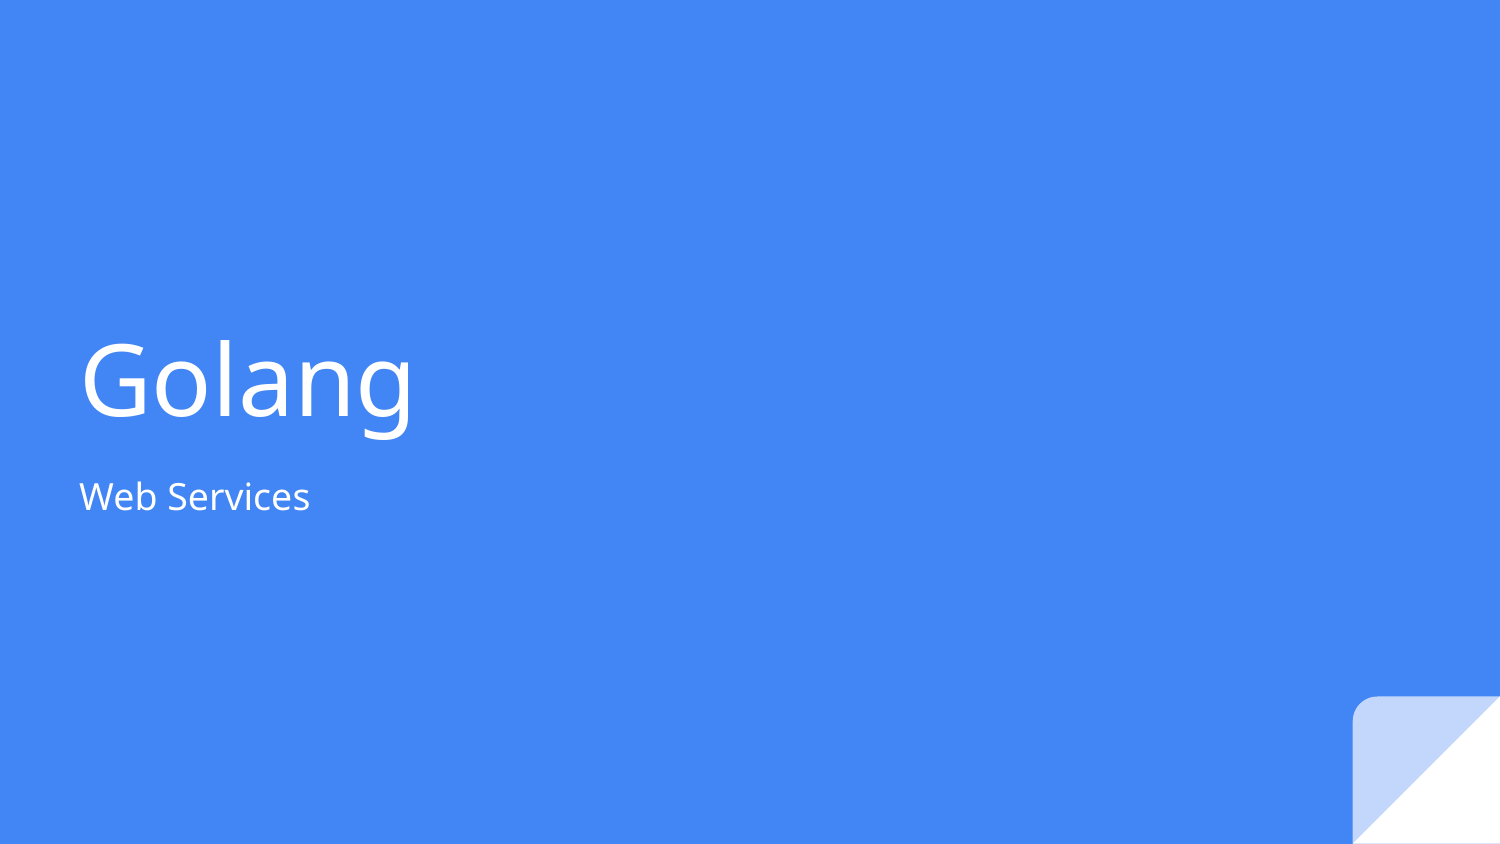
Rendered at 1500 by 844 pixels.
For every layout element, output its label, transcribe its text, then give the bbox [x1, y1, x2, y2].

subtitle Web Services [64, 457, 1413, 529]
title Golang [64, 298, 1413, 452]
